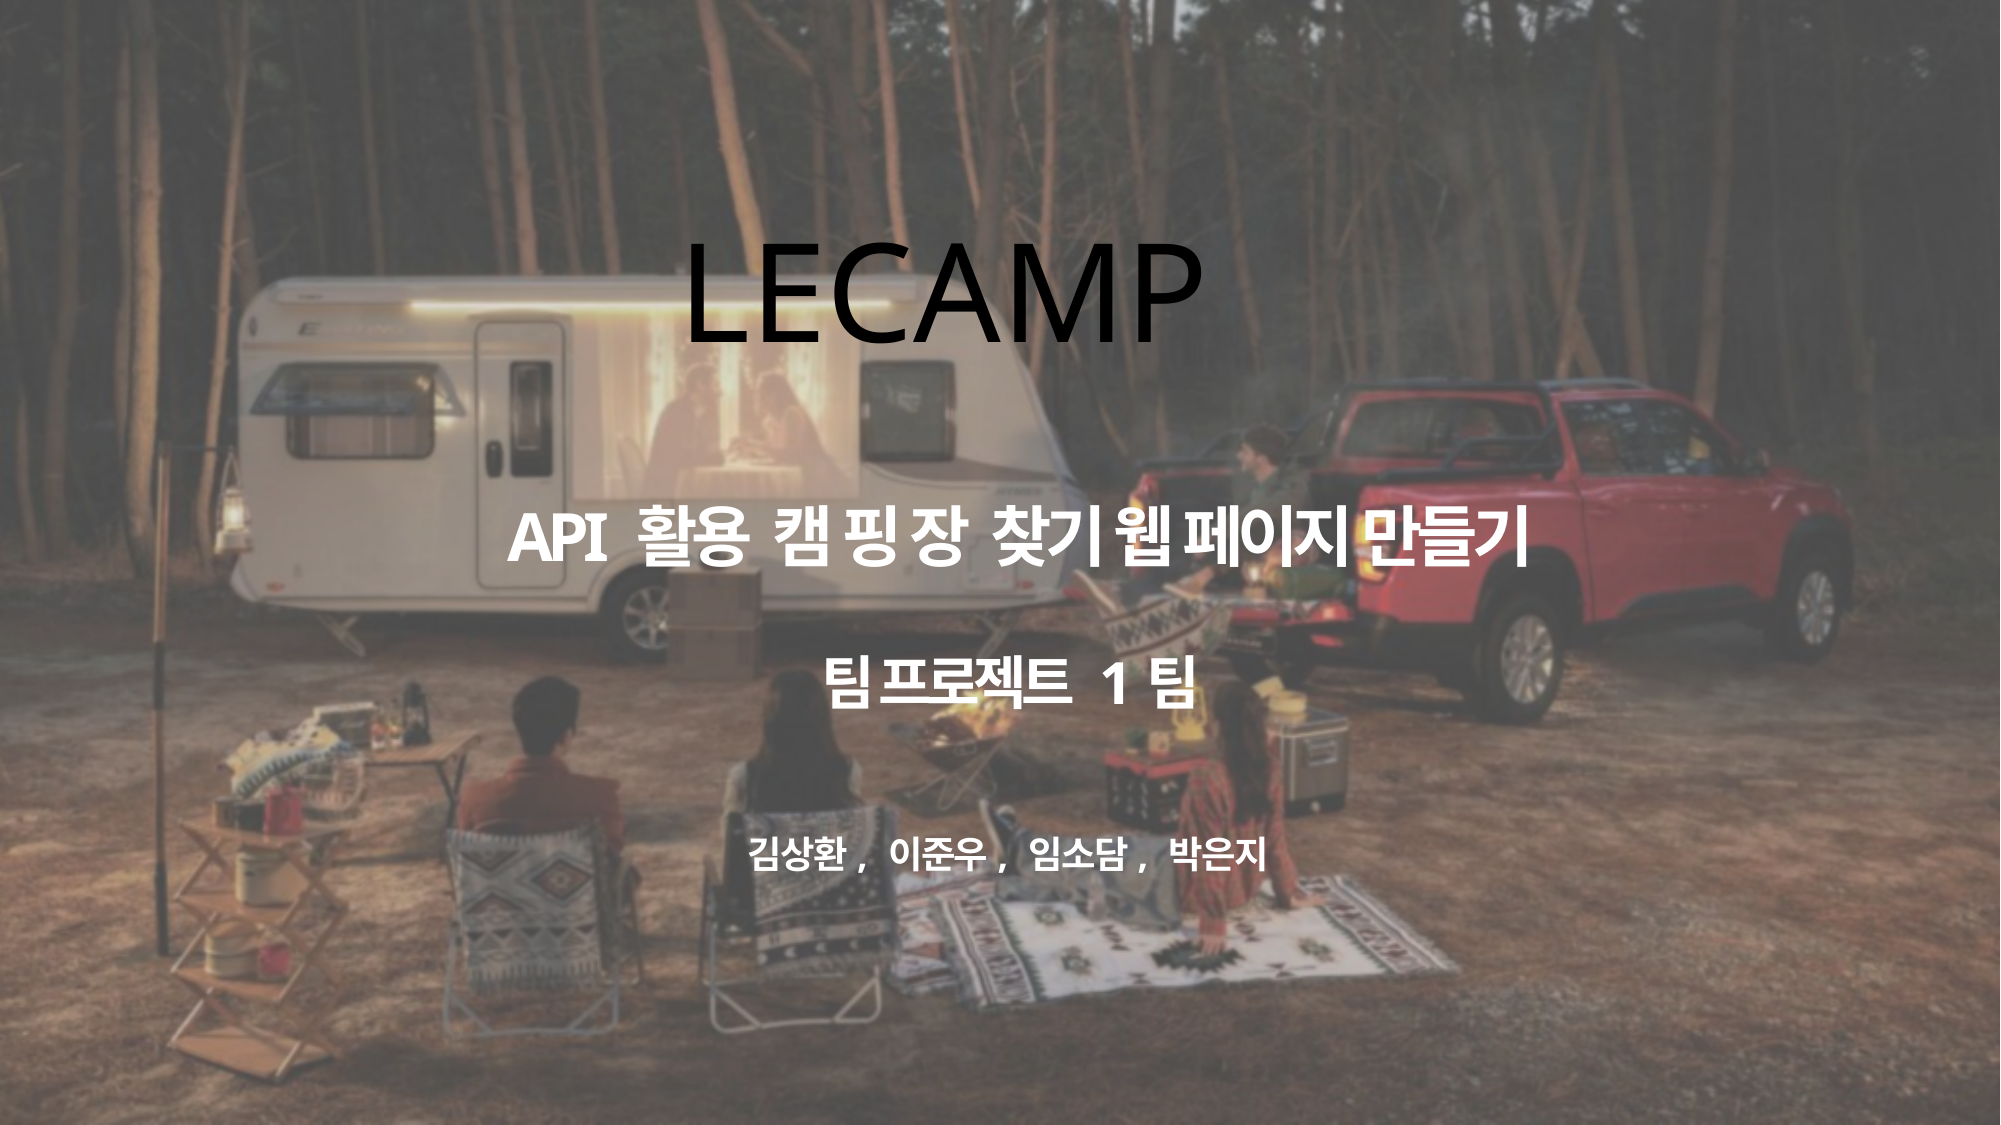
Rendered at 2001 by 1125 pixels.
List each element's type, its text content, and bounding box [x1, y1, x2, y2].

text_box LECAMP [568, 197, 1453, 378]
text_box API 활용 캠 핑 장 찾기 웹 페이지 만들기 팀 프로젝트 1팀 김 상 환, 이 준 우, 임 소 담, 박 은 지 [334, 448, 1687, 974]
